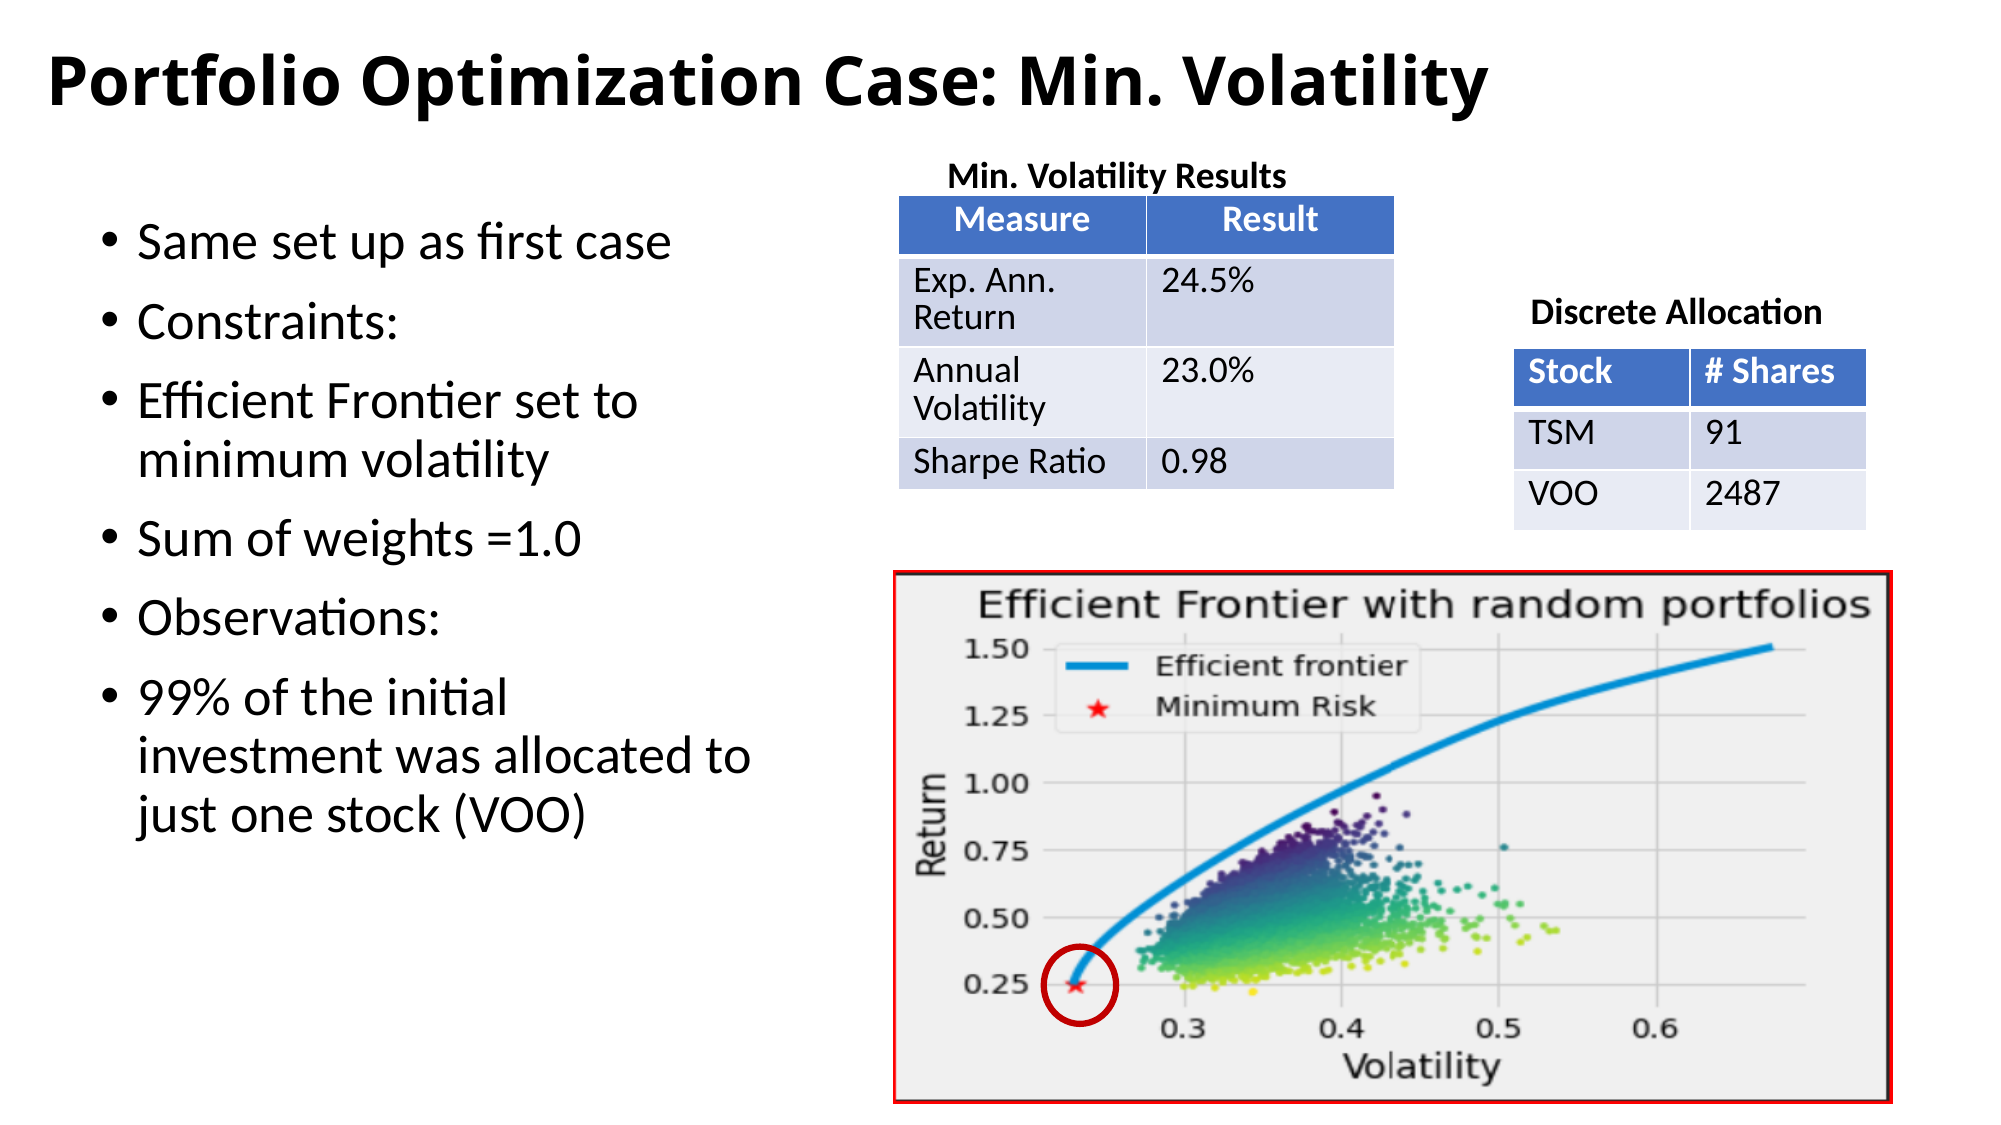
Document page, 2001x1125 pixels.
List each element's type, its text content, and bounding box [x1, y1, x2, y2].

table_cell 91 [1691, 412, 1866, 469]
text_box Min. Volatility Results [911, 143, 1324, 204]
table_cell VOO [1514, 471, 1689, 530]
table_cell 23.0% [1147, 348, 1394, 437]
table_cell 2487 [1691, 471, 1866, 530]
table_header Stock [1514, 349, 1689, 406]
table_header Result [1147, 196, 1394, 254]
table_cell Sharpe Ratio [899, 438, 1146, 489]
table_header Measure [899, 196, 1146, 254]
picture [893, 570, 1893, 1104]
list Same set up as first case Constraints: Efficient Frontier set to minimum volatility Sum of weights =1.0 Observations: 99% of the initial investment was allocated to just one stock (VOO) [85, 205, 771, 1024]
table_cell TSM [1514, 412, 1689, 469]
text_box Discrete Allocation [1500, 279, 1854, 340]
table_cell 24.5% [1147, 259, 1394, 346]
table_cell Annual Volatility [899, 348, 1146, 437]
title Portfolio Optimization Case: Min. Volatility [30, 21, 1511, 146]
table_cell Exp. Ann. Return [899, 259, 1146, 346]
table_cell 0.98 [1147, 438, 1394, 489]
table_header # Shares [1691, 349, 1866, 406]
